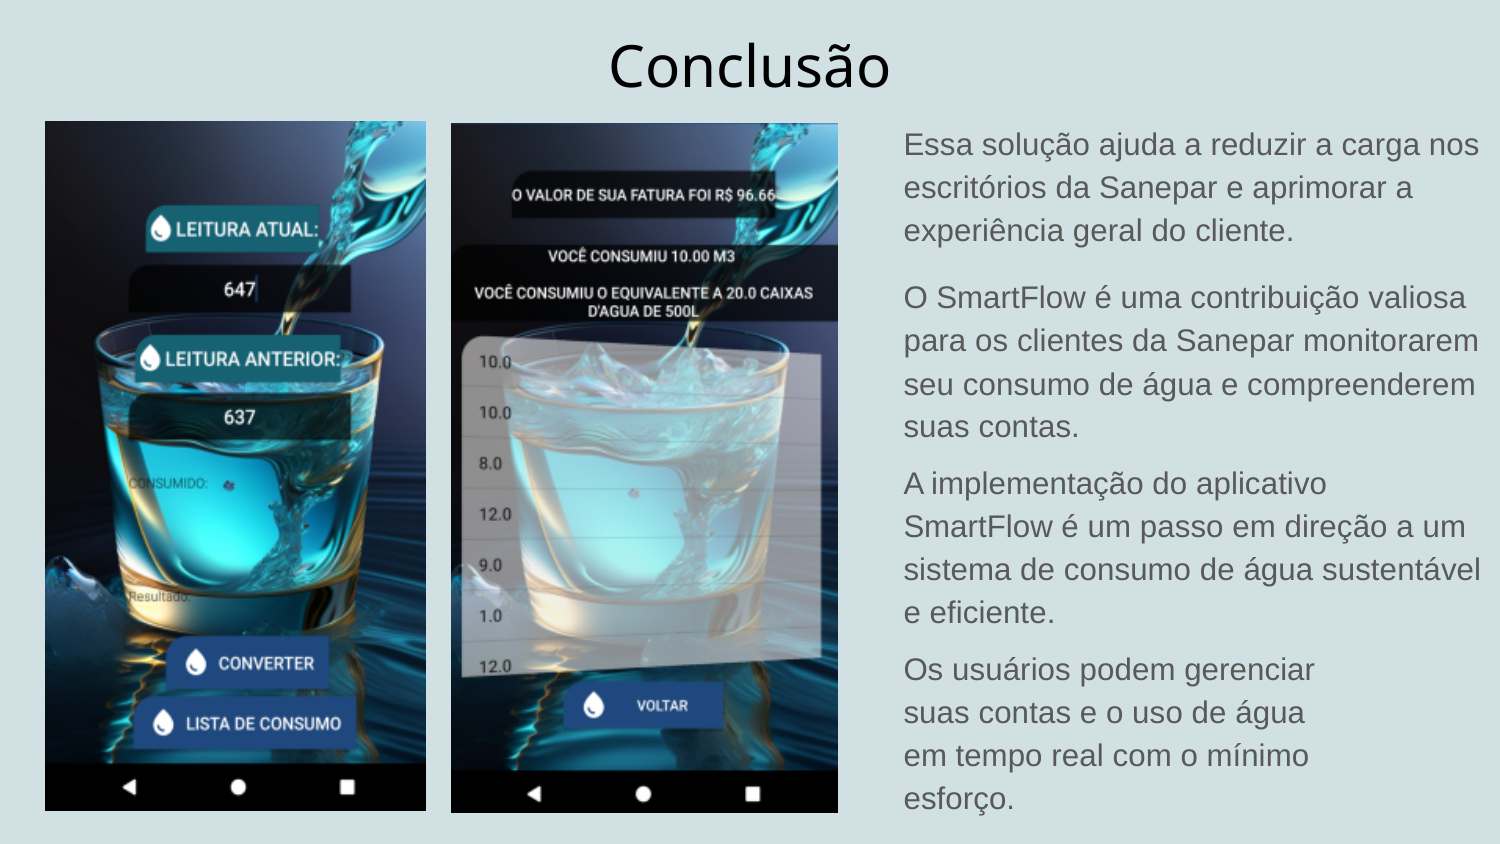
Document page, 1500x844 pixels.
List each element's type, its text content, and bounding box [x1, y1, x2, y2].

picture [45, 121, 426, 811]
subtitle Os usuários podem gerenciar suas contas e o uso de água em tempo real com o mínimo esforço. [888, 629, 1362, 823]
title Conclusão [399, 25, 1101, 104]
subtitle A implementação do aplicativo SmartFlow é um passo em direção a um sistema de consumo de água sustentável e eficiente. [888, 442, 1500, 629]
picture [450, 122, 838, 813]
subtitle Essa solução ajuda a reduzir a carga nos escritórios da Sanepar e aprimorar a experiência geral do cliente. [888, 103, 1500, 257]
subtitle O SmartFlow é uma contribuição valiosa para os clientes da Sanepar monitorarem seu consumo de água e compreenderem suas contas. [888, 257, 1500, 442]
